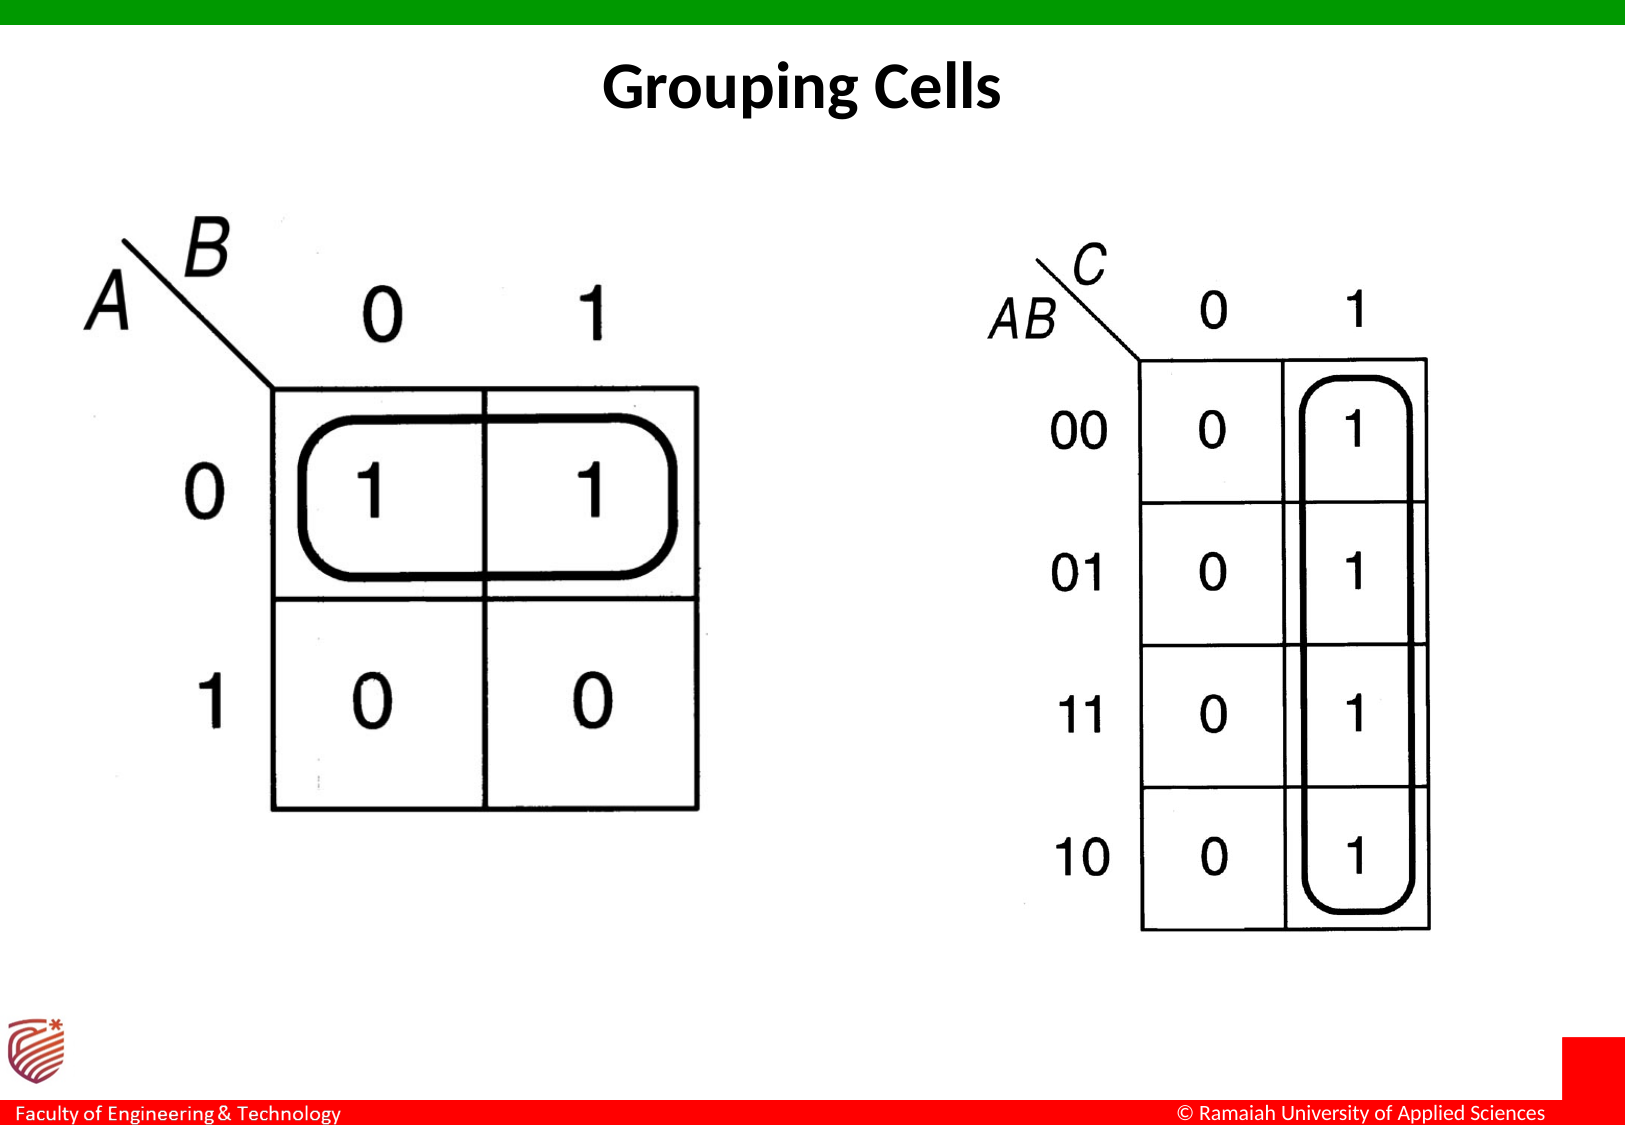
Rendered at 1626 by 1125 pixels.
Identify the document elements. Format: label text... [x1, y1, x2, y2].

picture [82, 212, 708, 817]
picture [0, 1093, 357, 1125]
text_box Grouping Cells [587, 34, 1018, 130]
picture [0, 1004, 75, 1089]
picture [987, 237, 1438, 935]
